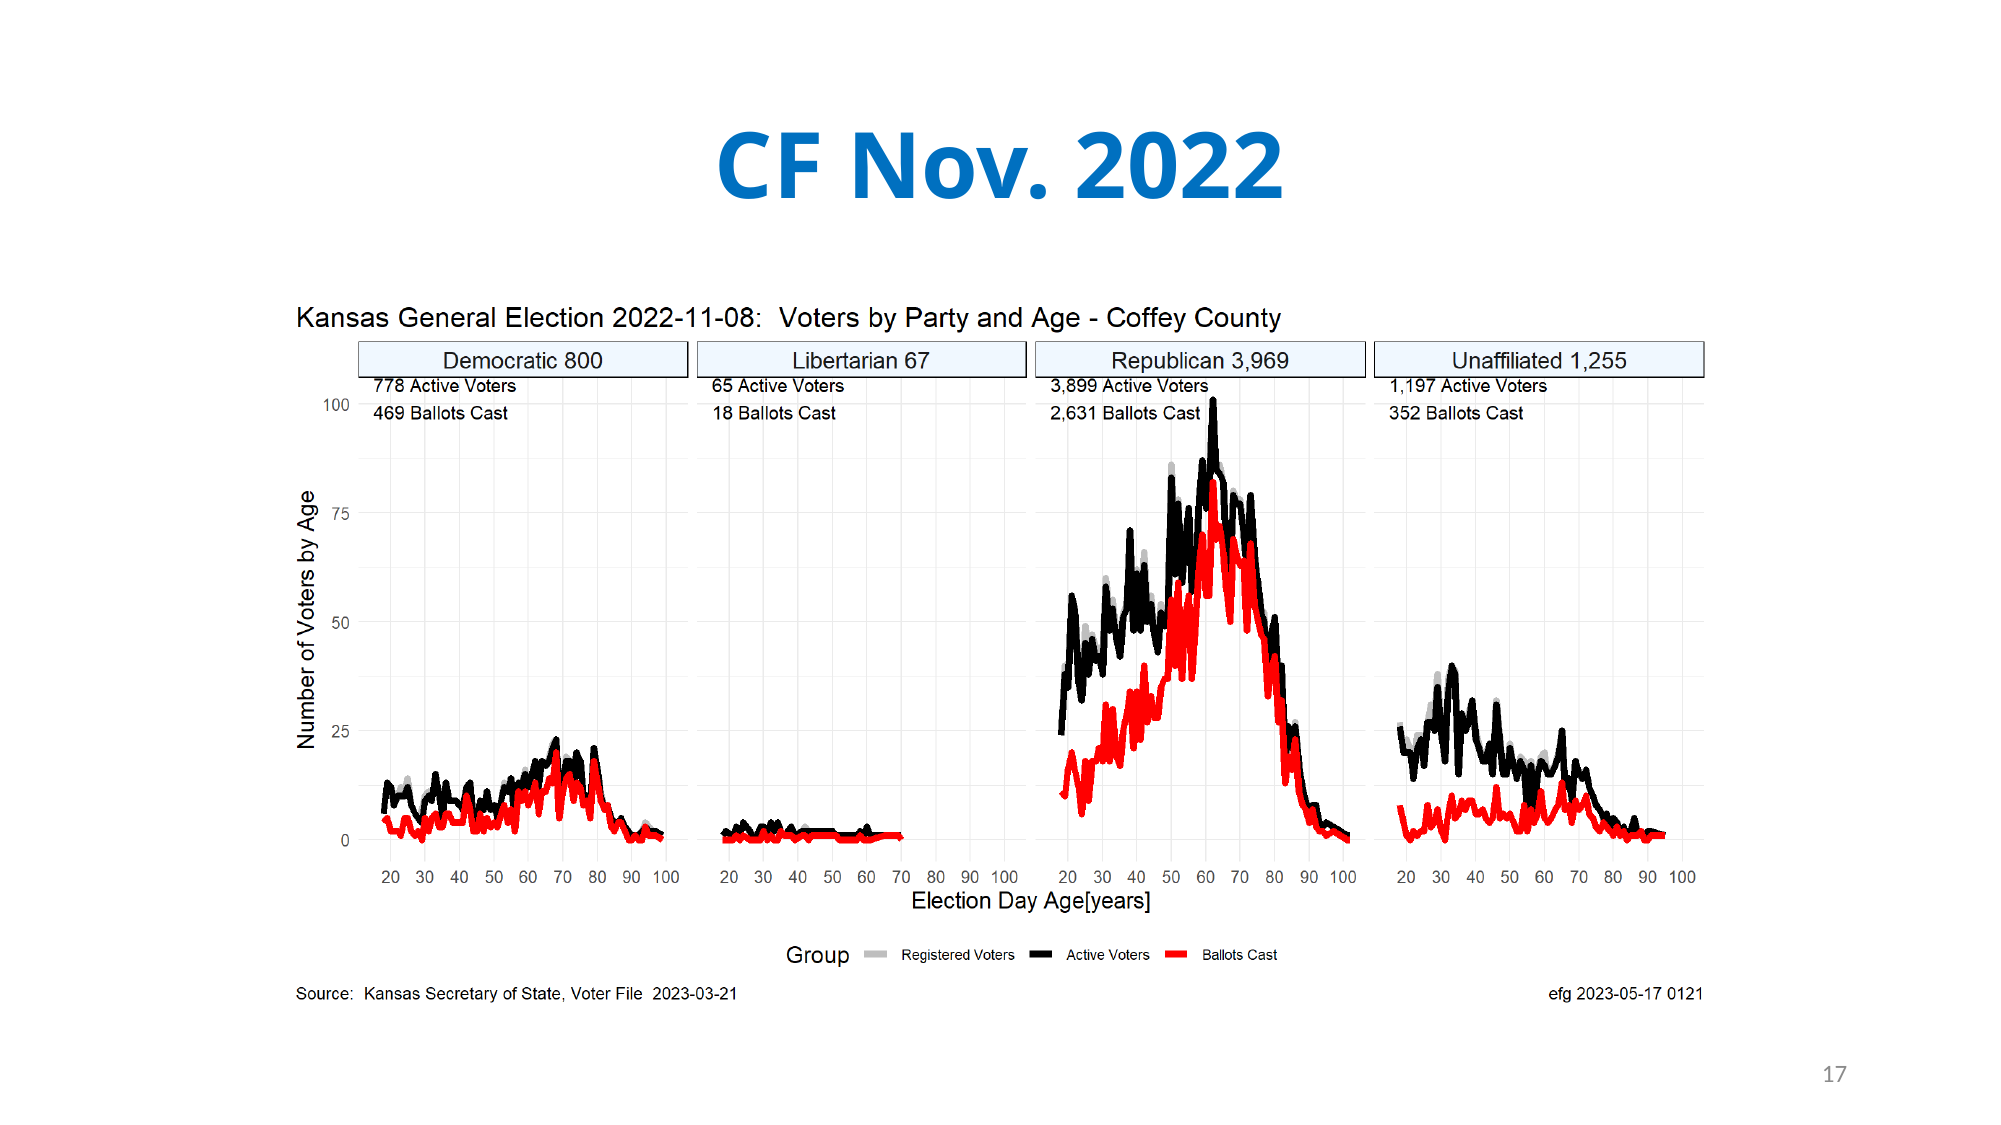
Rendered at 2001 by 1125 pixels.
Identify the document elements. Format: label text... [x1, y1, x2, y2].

title CF Nov. 2022 [137, 59, 1863, 278]
picture [287, 297, 1713, 1011]
slide_number ‹#› [1412, 1042, 1863, 1103]
